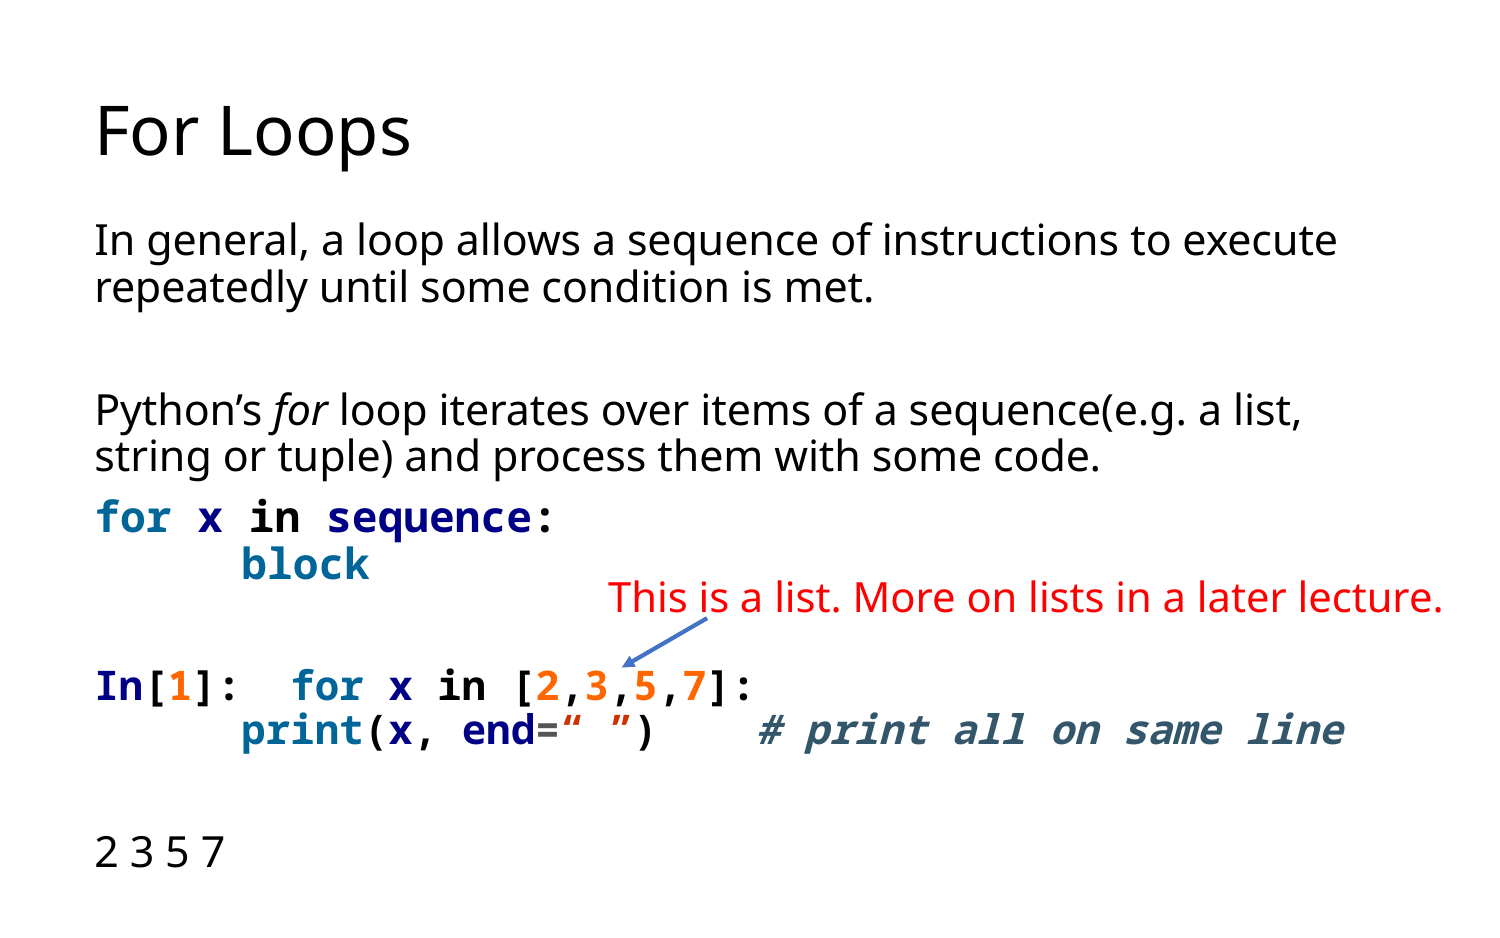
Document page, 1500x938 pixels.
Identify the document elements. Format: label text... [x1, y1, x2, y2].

title For Loops [79, 76, 1237, 189]
text_box This is a list. More on lists in a later lecture. [593, 563, 1470, 629]
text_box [621, 618, 708, 668]
list In general, a loop allows a sequence of instructions to execute repeatedly until some condition is met. Python’s for loop iterates over items of a sequence(e.g. a list, string or tuple) and process them with some code. for x in sequence: block In[1]: for x in [2,3,5,7]: print(x, end=“ ”) # print all on same line 2 3 5 7 [79, 211, 1401, 916]
